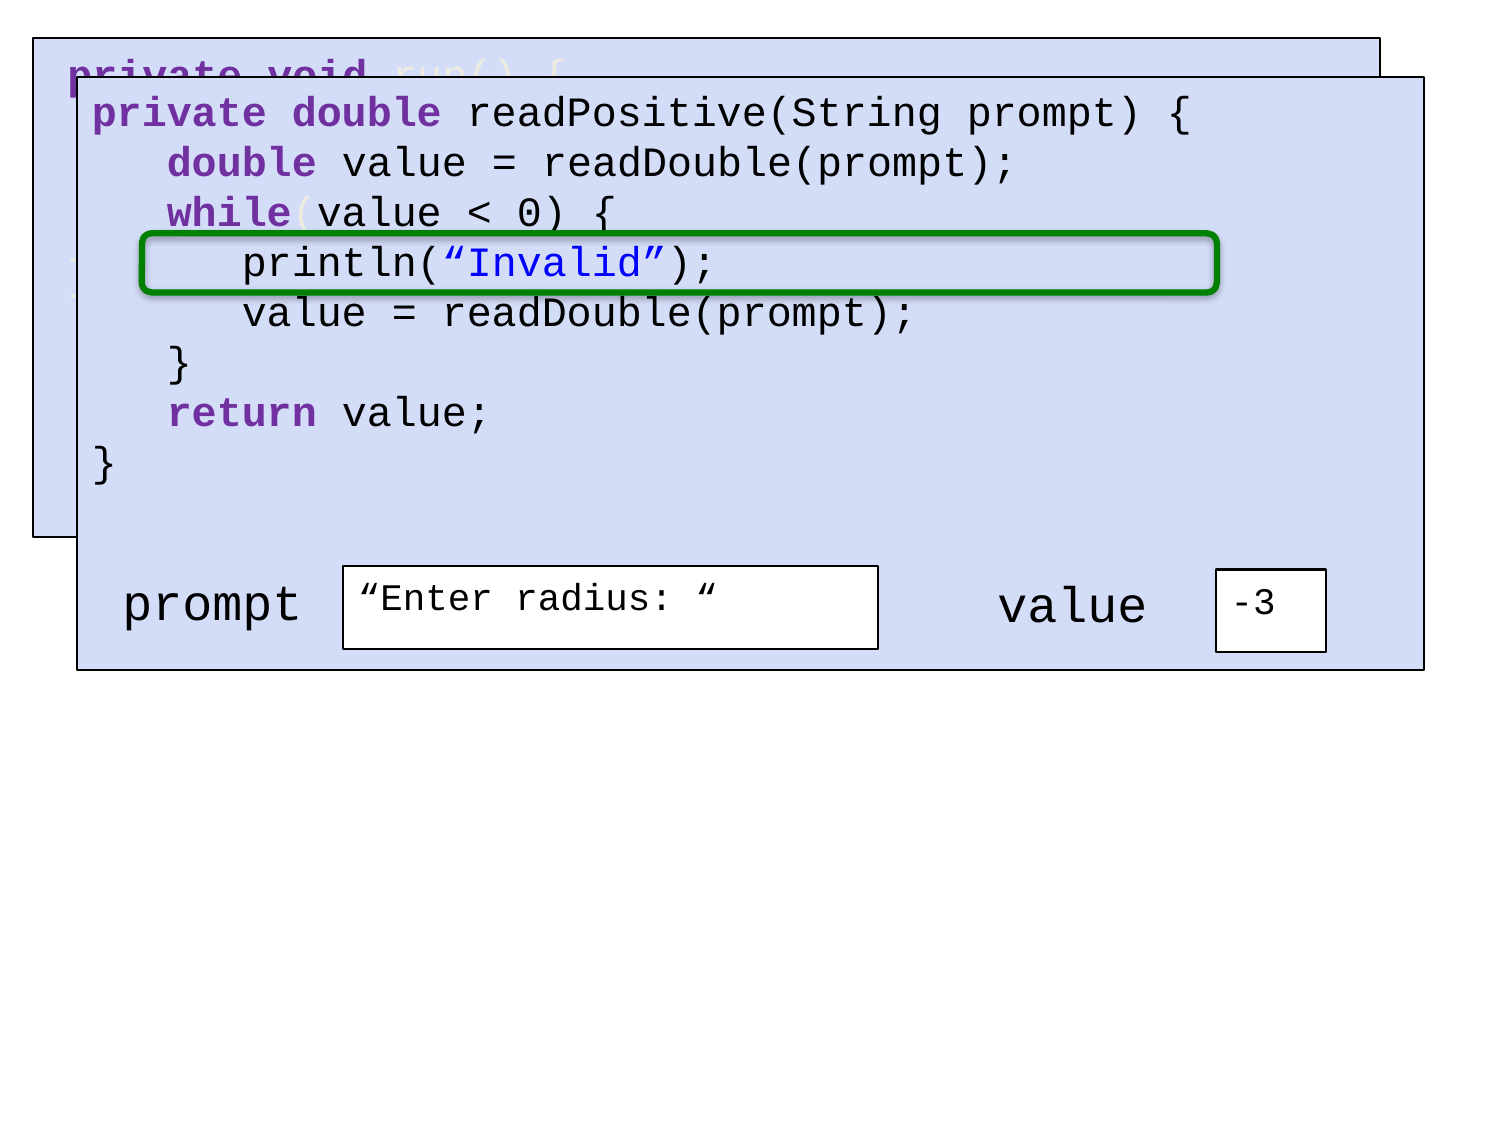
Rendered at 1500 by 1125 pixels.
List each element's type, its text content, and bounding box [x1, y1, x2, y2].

text_box [33, 37, 77, 538]
text_box -3 [1215, 569, 1326, 653]
text_box prompt [107, 563, 318, 638]
text_box [141, 232, 1218, 294]
text_box private void run() { double r = readPositive(“Enter radius: “); double area = getArea(r); println(area); } [52, 0, 1451, 396]
text_box “Enter radius: “ [343, 565, 879, 649]
text_box private double readPositive(String prompt) { double value = readDouble(prompt); while(value < 0) { println(“Invalid”); value = readDouble(prompt); } return value; } [77, 77, 1425, 670]
text_box value [982, 564, 1163, 640]
